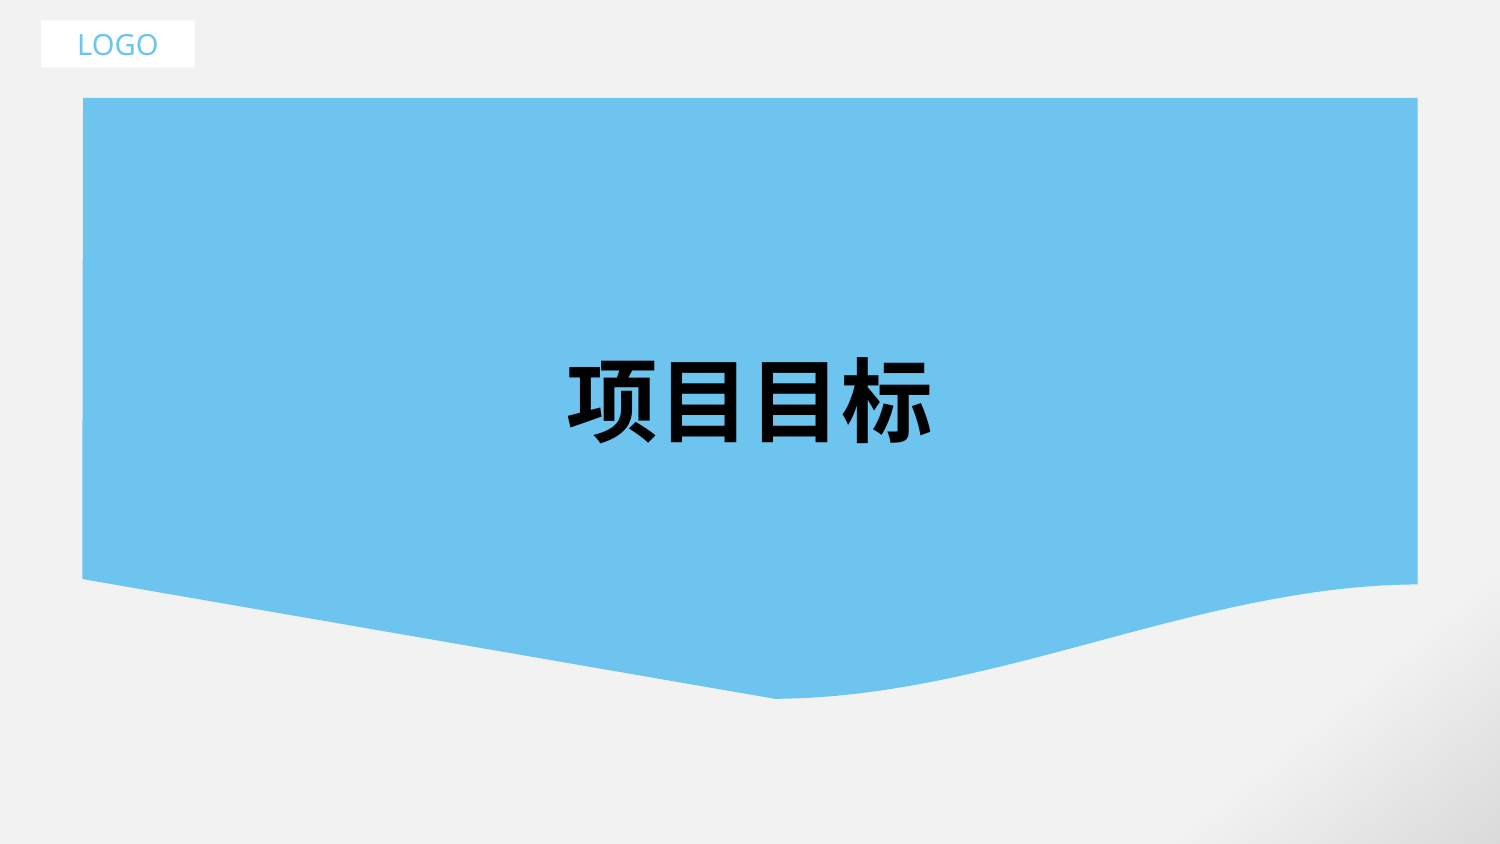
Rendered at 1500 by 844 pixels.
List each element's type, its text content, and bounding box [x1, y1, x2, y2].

text_box 项目目标 [82, 97, 1418, 699]
